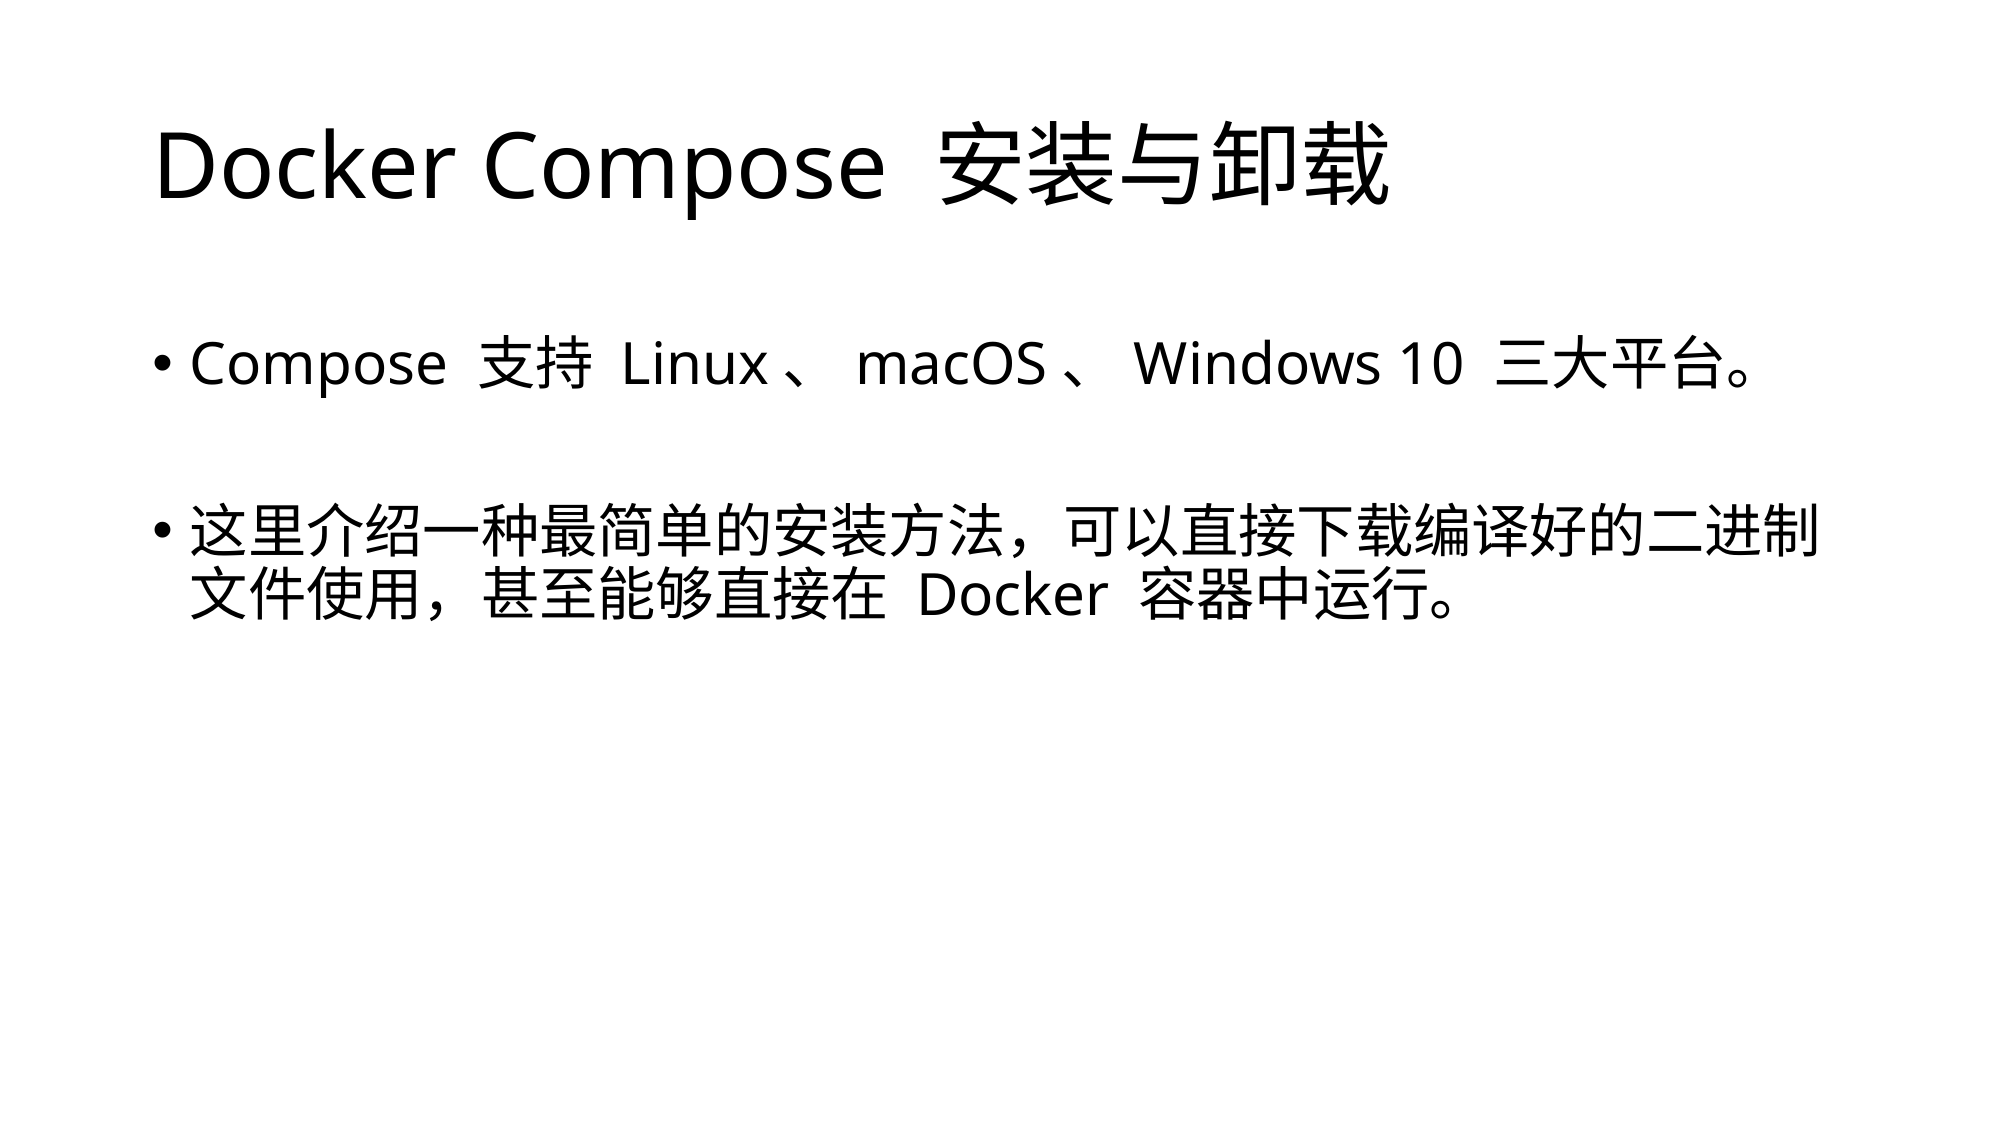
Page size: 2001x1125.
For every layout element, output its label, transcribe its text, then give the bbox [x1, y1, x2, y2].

title Docker Compose 安装与卸载 [137, 59, 1863, 278]
list Compose 支持 Linux、macOS、Windows 10 三大平台。 这里介绍一种最简单的安装方法，可以直接下载编译好的二进制文件使用，甚至能够直接在 Docker 容器中运行。 [137, 327, 1863, 1014]
